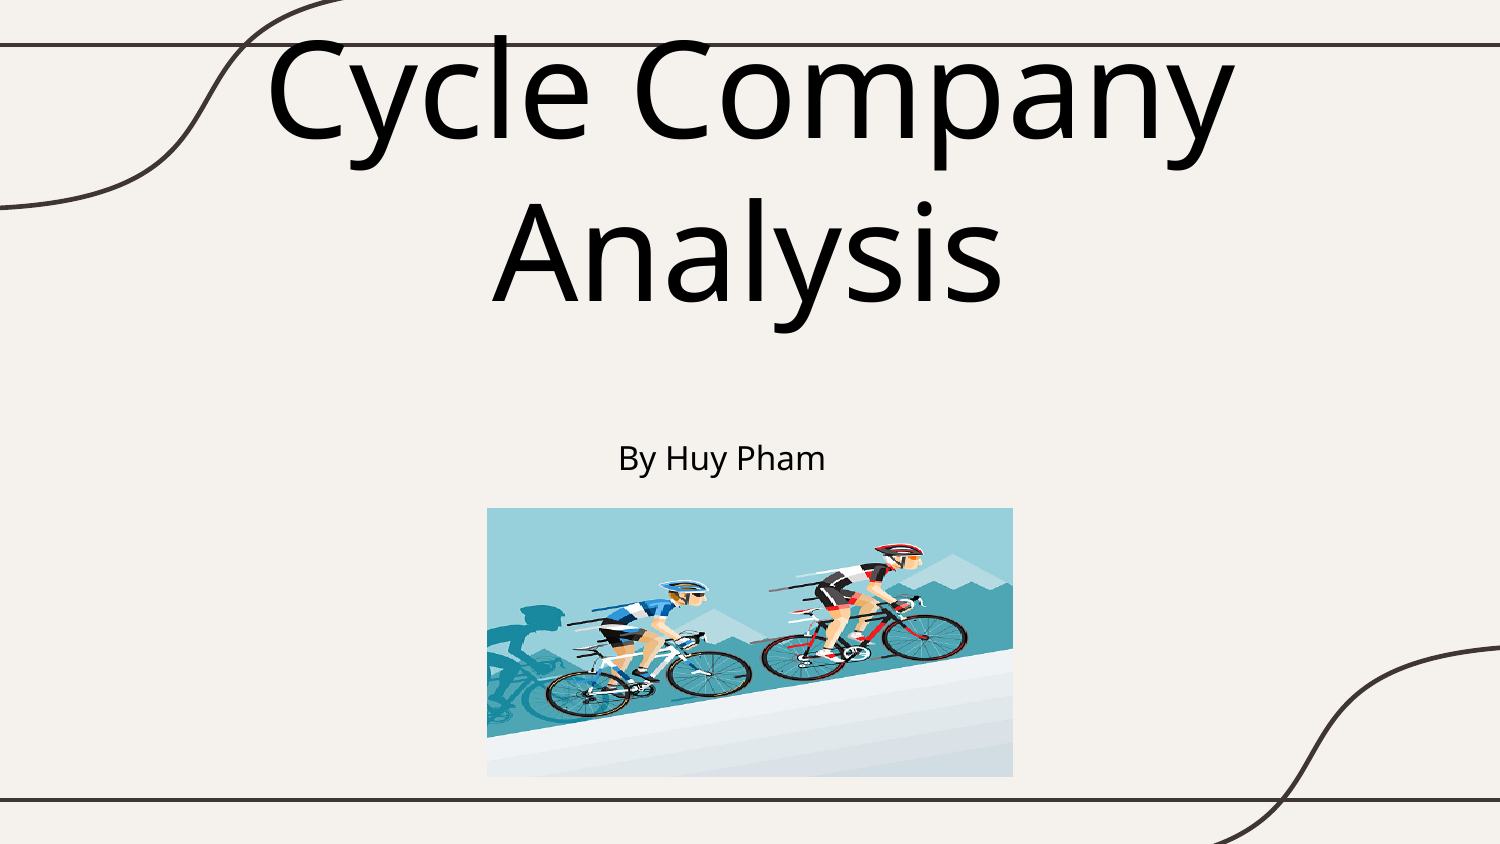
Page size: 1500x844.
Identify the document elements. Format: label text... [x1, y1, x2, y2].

title Cycle Company Analysis [19, 166, 1481, 343]
subtitle By Huy Pham [397, 421, 1047, 495]
picture [487, 507, 1013, 777]
